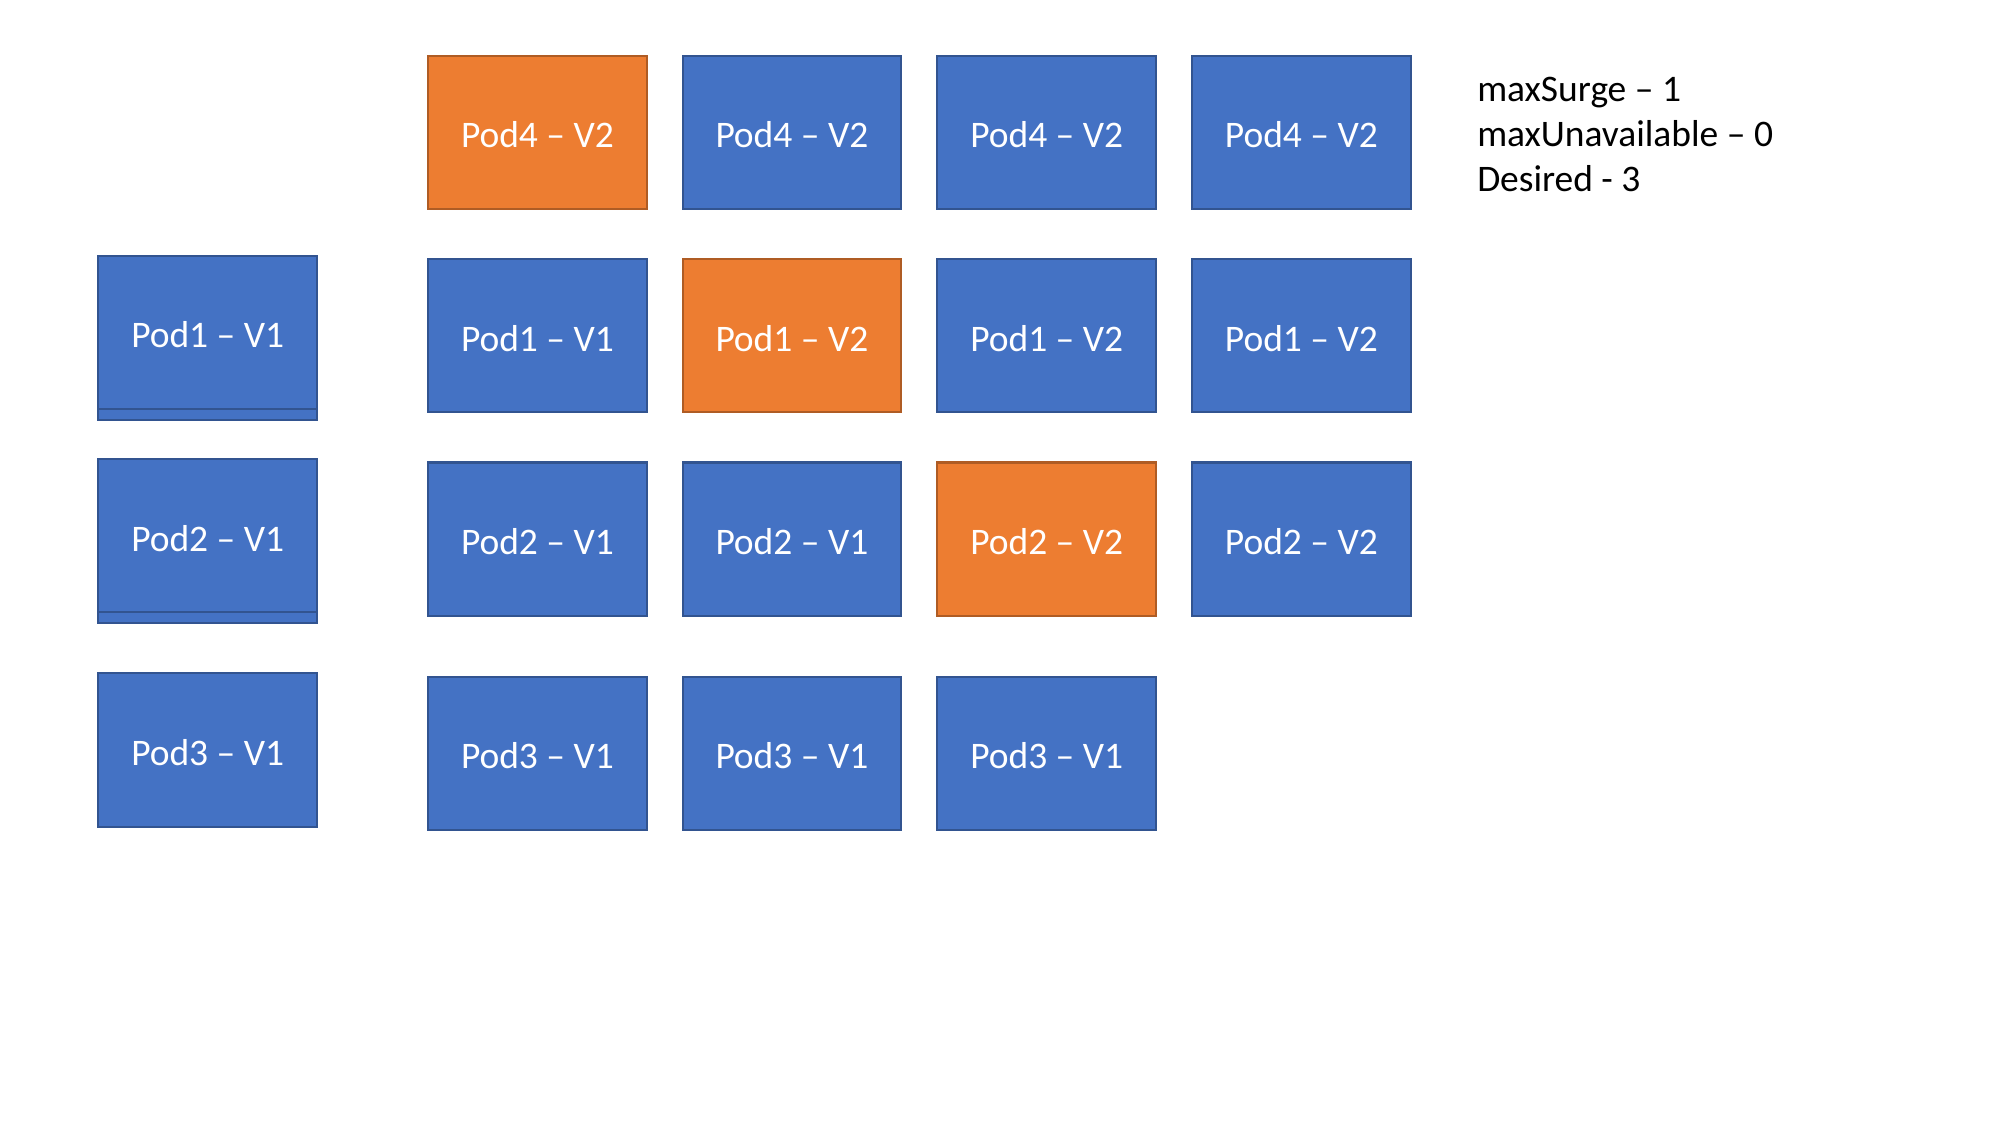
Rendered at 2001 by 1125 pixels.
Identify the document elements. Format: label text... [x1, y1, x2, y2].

text_box Pod3 – V1 [682, 676, 902, 831]
text_box Pod2 – V1 [427, 461, 648, 617]
text_box Pod2 – V2 [1191, 461, 1412, 617]
text_box Pod1 – V2 [936, 258, 1157, 413]
text_box Pod1 – V1 [427, 258, 648, 413]
text_box Pod2 – V1 [682, 461, 902, 617]
text_box Pod2 – V1 [97, 613, 318, 624]
text_box Pod4 – V2 [1191, 55, 1412, 210]
text_box maxSurge – 1 maxUnavailable – 0 Desired - 3 [1462, 56, 1974, 206]
text_box Pod1 – V2 [682, 258, 902, 413]
text_box Pod1 – V1 [97, 255, 318, 410]
text_box Pod3 – V1 [936, 676, 1157, 831]
text_box Pod4 – V2 [936, 55, 1157, 210]
text_box Pod3 – V1 [97, 672, 318, 828]
text_box Pod2 – V1 [97, 458, 318, 613]
text_box Pod4 – V2 [682, 55, 902, 210]
text_box Pod3 – V1 [427, 676, 648, 831]
text_box Pod2 – V2 [936, 461, 1157, 617]
text_box Pod1 – V2 [1191, 258, 1412, 413]
text_box Pod1 – V1 [97, 410, 318, 421]
text_box Pod4 – V2 [427, 55, 648, 210]
